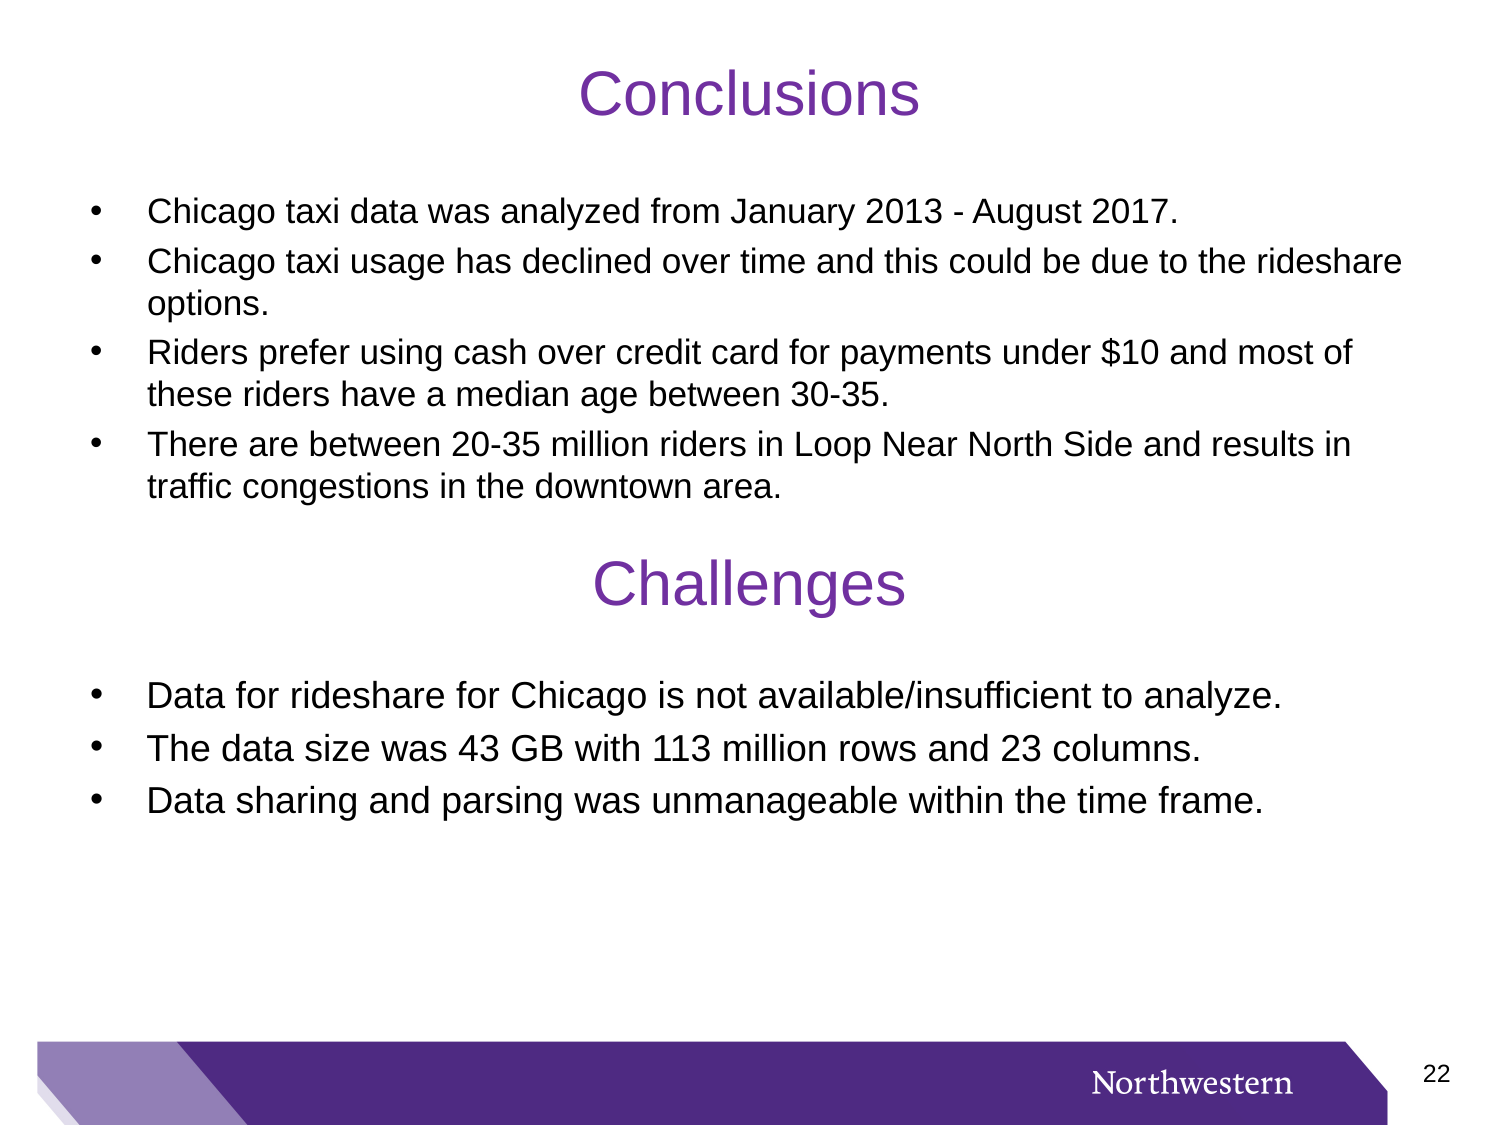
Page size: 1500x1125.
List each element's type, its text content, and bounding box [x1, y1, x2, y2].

slide_number 21 [1367, 1042, 1466, 1103]
list Chicago taxi data was analyzed from January 2013 - August 2017. Chicago taxi usage has declined over time and this could be due to the rideshare options. Riders prefer using cash over credit card for payments under $10 and most of these riders have a median age between 30-35. There are between 20-35 million riders in Loop Near North Side and results in traffic congestions in the downtown area. [75, 181, 1425, 516]
title Conclusions [75, 45, 1425, 136]
text_box Data for rideshare for Chicago is not available/insufficient to analyze. The data size was 43 GB with 113 million rows and 23 columns. Data sharing and parsing was unmanageable within the time frame. [74, 663, 1425, 930]
text_box Challenges [74, 534, 1425, 626]
picture [0, 0, 1500, 1125]
